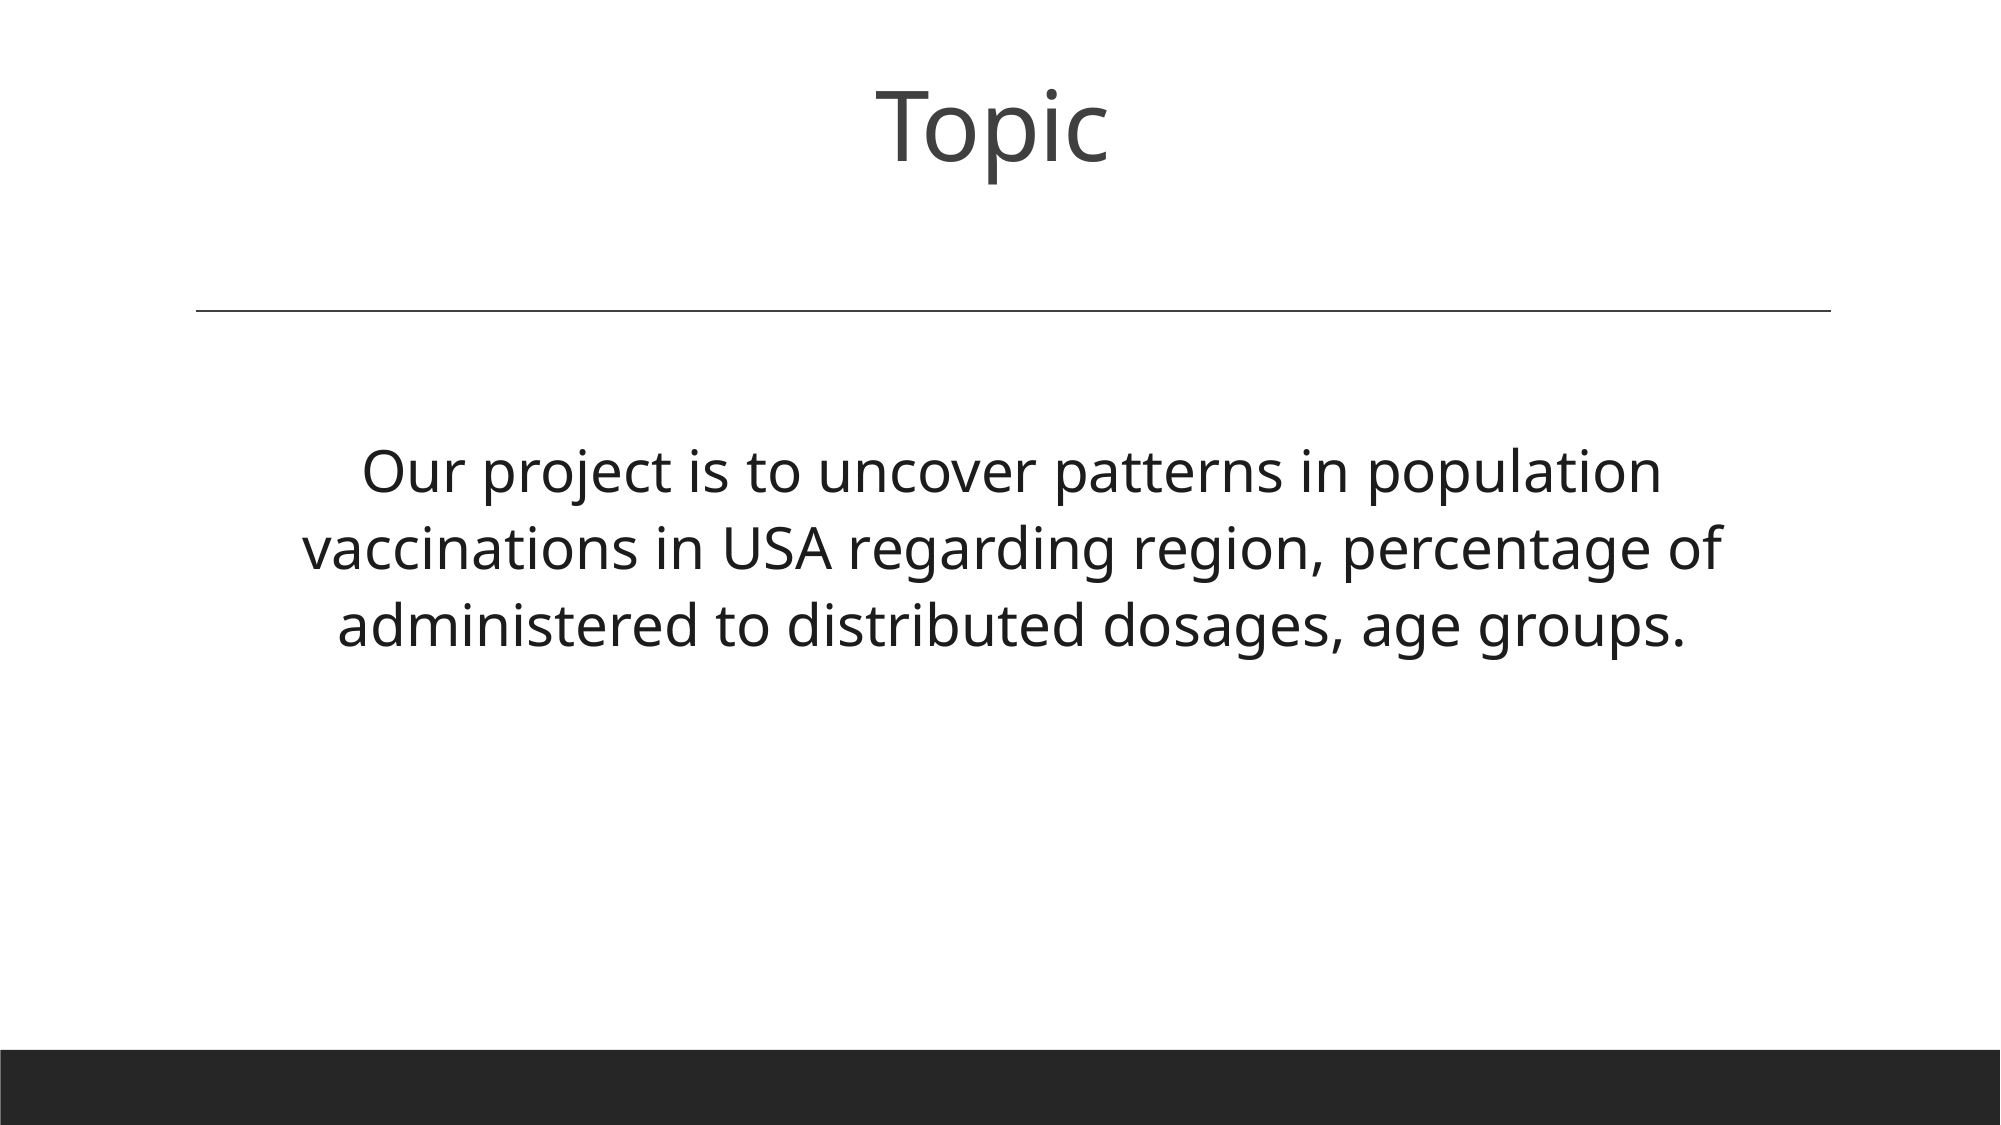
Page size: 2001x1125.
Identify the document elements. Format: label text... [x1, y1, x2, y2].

list Our project is to uncover patterns in population vaccinations in USA regarding region, percentage of administered to distributed dosages, age groups. [180, 419, 1830, 706]
title Topic [180, 47, 1830, 191]
